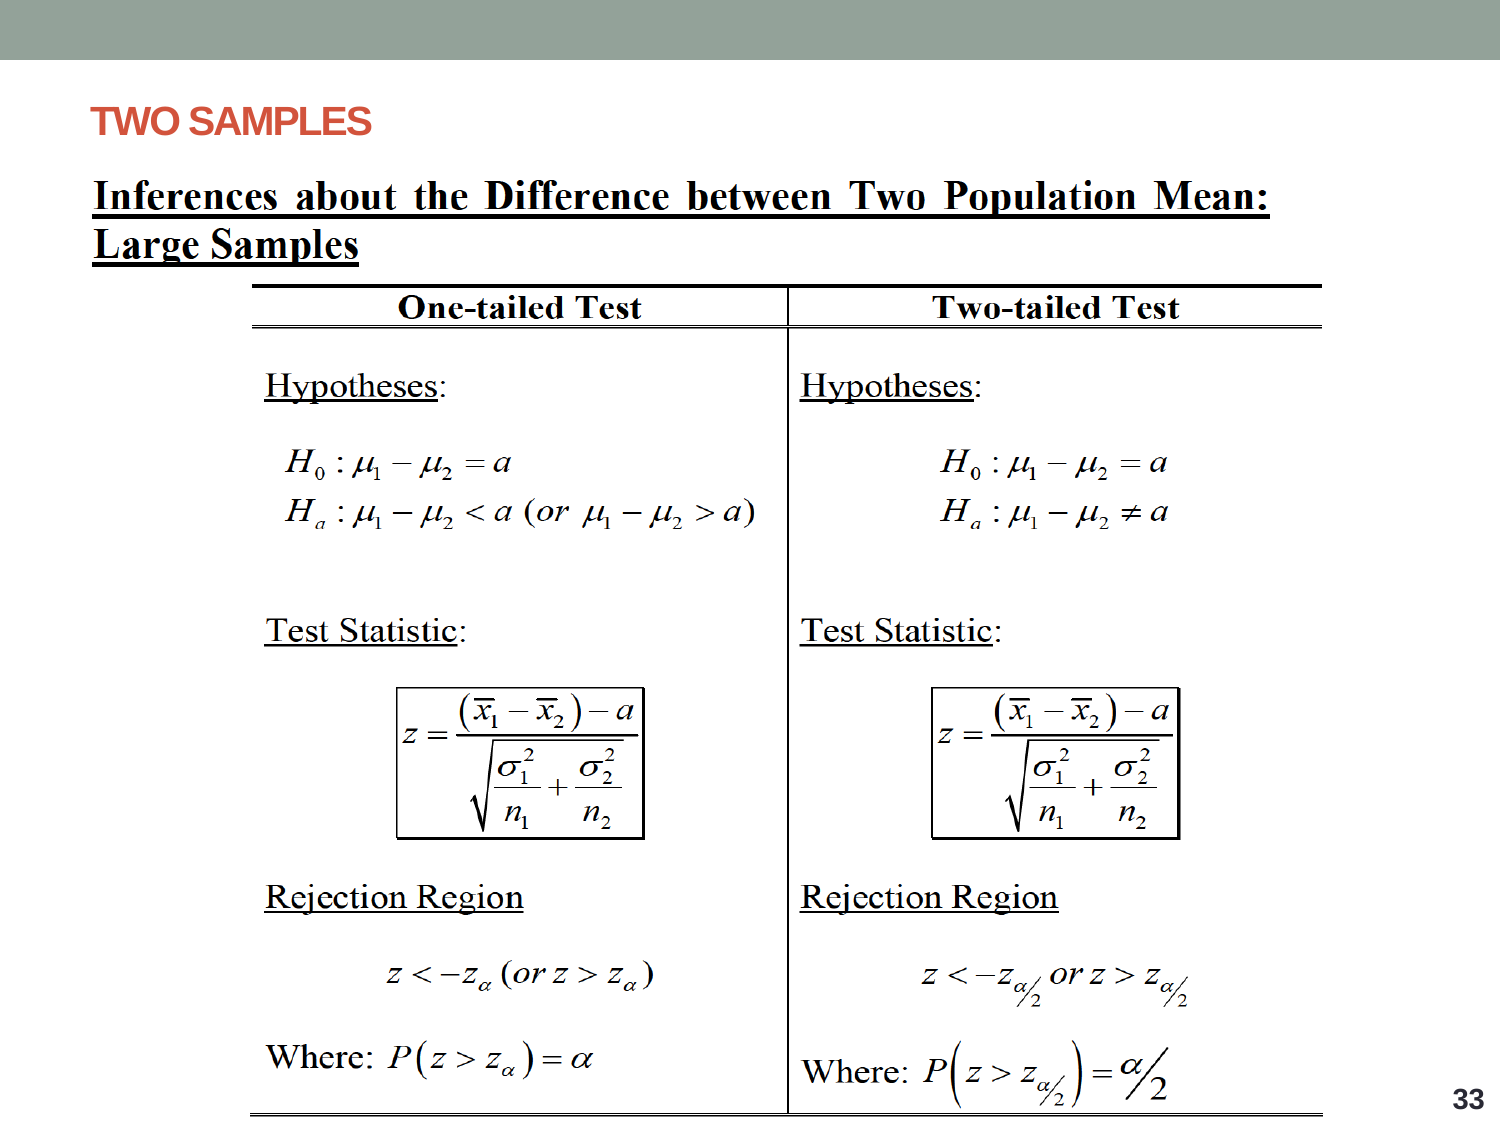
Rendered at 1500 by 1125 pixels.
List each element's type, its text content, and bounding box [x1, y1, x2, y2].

title TWO SAMPLES [75, 37, 1425, 200]
slide_number 33 [1338, 1071, 1500, 1125]
picture [87, 174, 1331, 1125]
